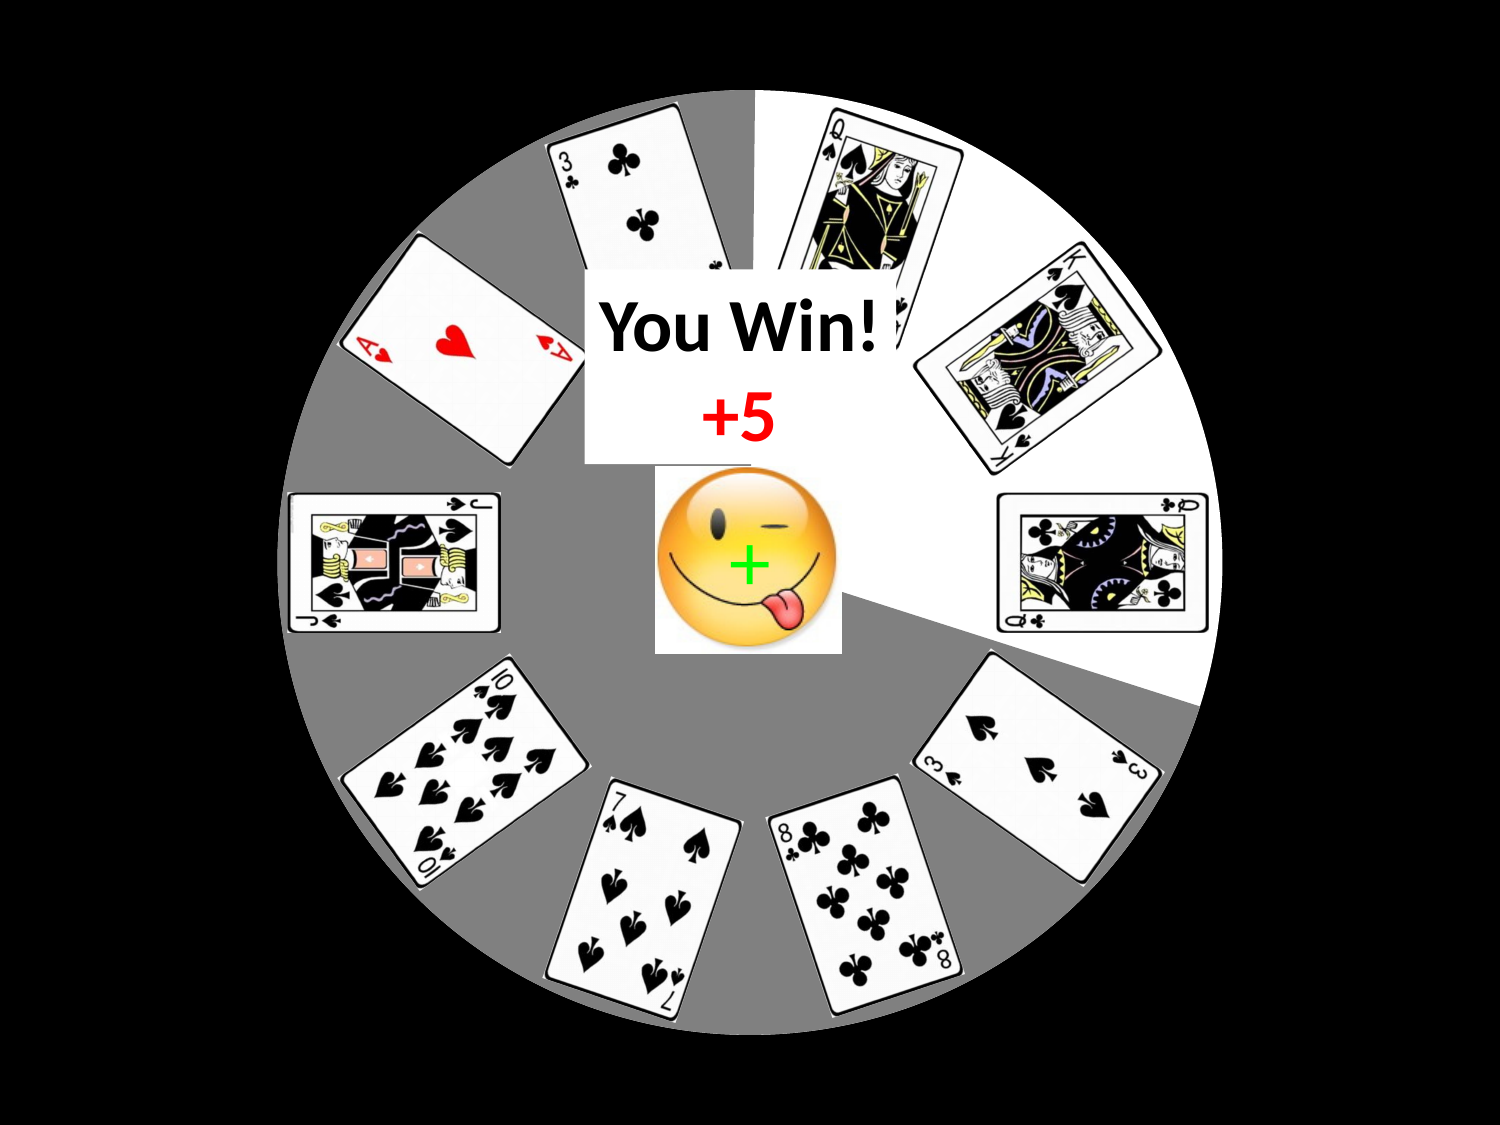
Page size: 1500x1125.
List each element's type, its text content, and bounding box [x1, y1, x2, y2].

text_box [403, 368, 1100, 1037]
picture [654, 466, 842, 654]
picture [288, 231, 591, 890]
text_box You Win! +5 [584, 269, 897, 465]
text_box [275, 255, 389, 871]
text_box [844, 127, 1225, 707]
text_box [589, 87, 758, 269]
text_box [1112, 679, 1202, 870]
picture [778, 106, 965, 351]
text_box [400, 124, 584, 348]
picture [910, 239, 1209, 886]
picture [545, 102, 731, 331]
picture [766, 774, 964, 1017]
text_box [756, 88, 924, 269]
picture [543, 777, 743, 1022]
